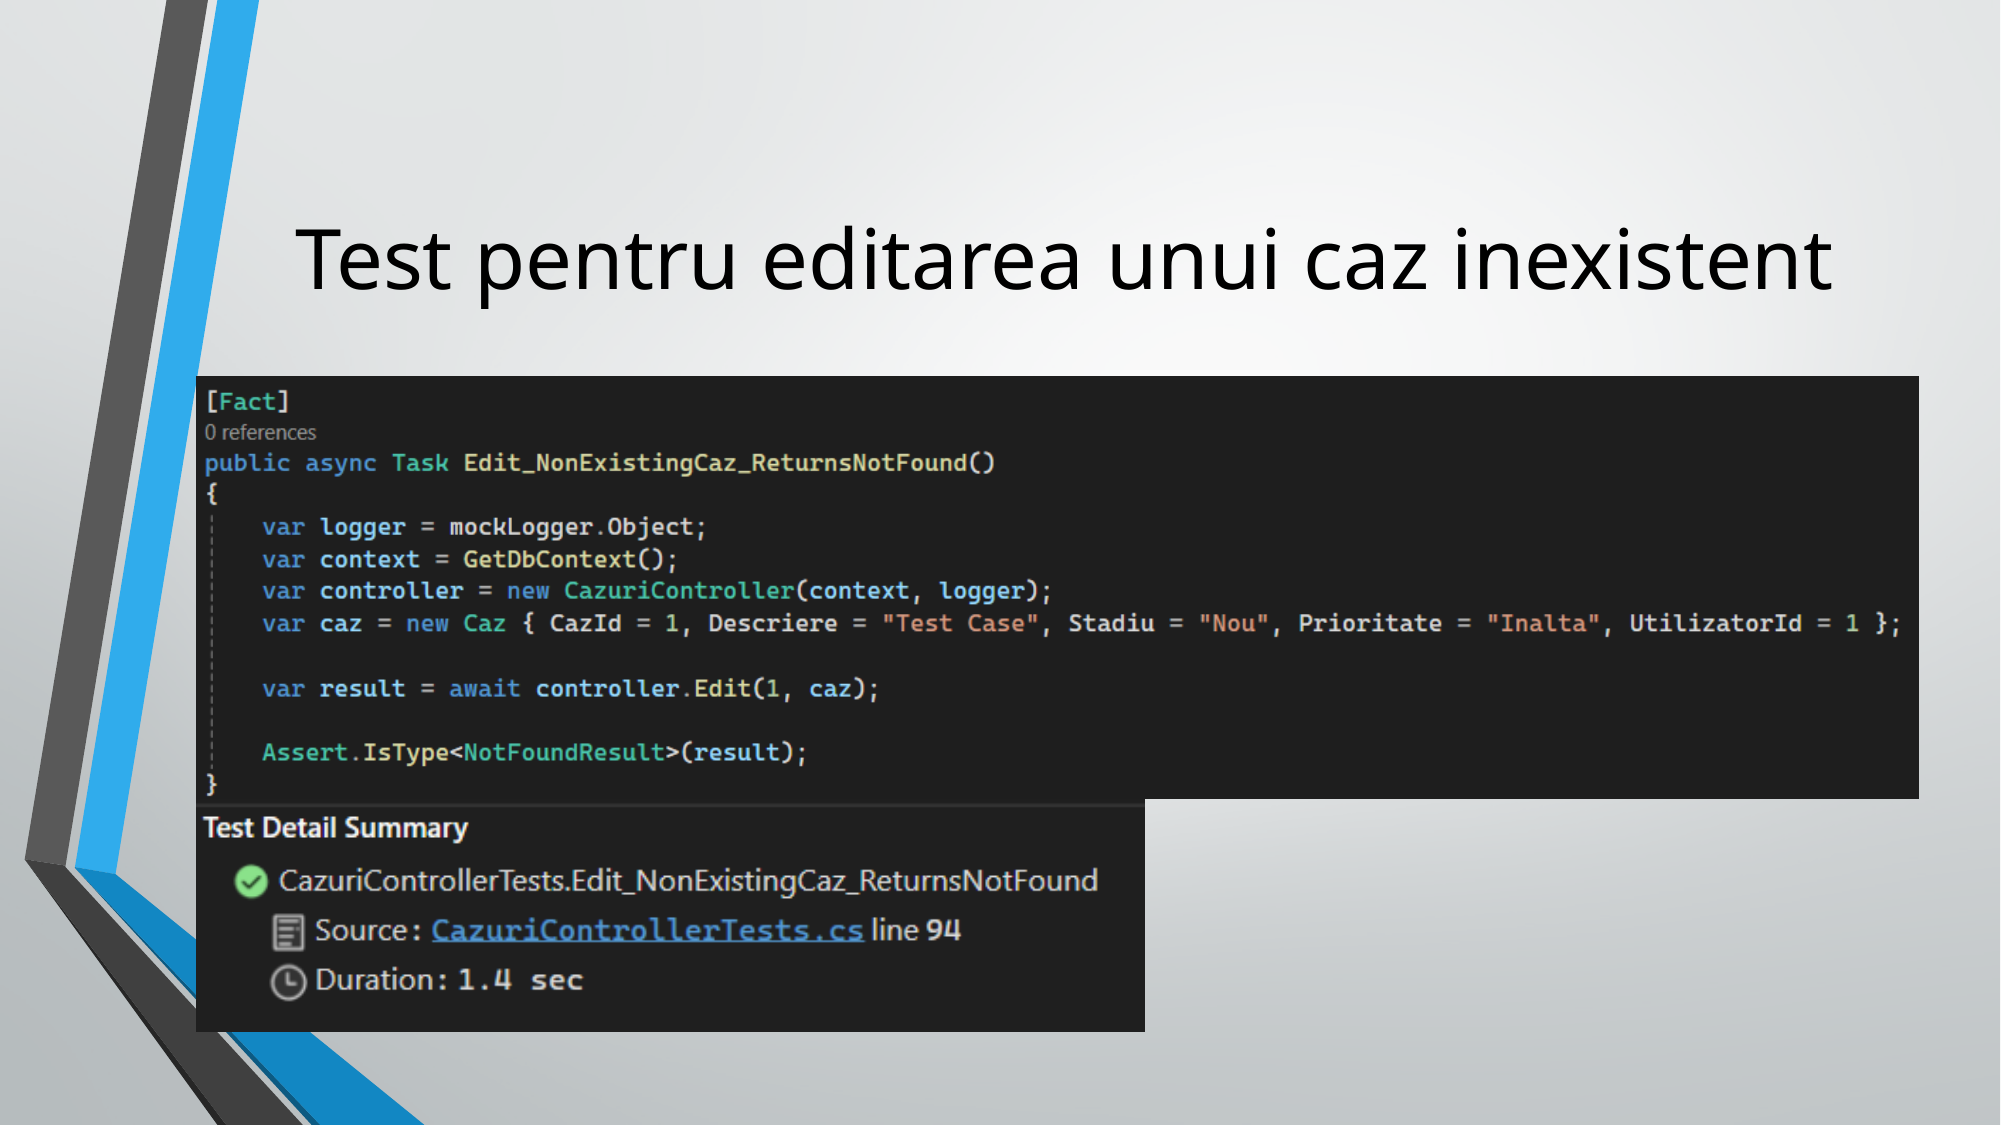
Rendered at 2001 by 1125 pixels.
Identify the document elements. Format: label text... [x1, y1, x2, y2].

title Test pentru editarea unui caz inexistent [243, 112, 1887, 376]
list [196, 376, 1919, 799]
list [196, 799, 1145, 1032]
